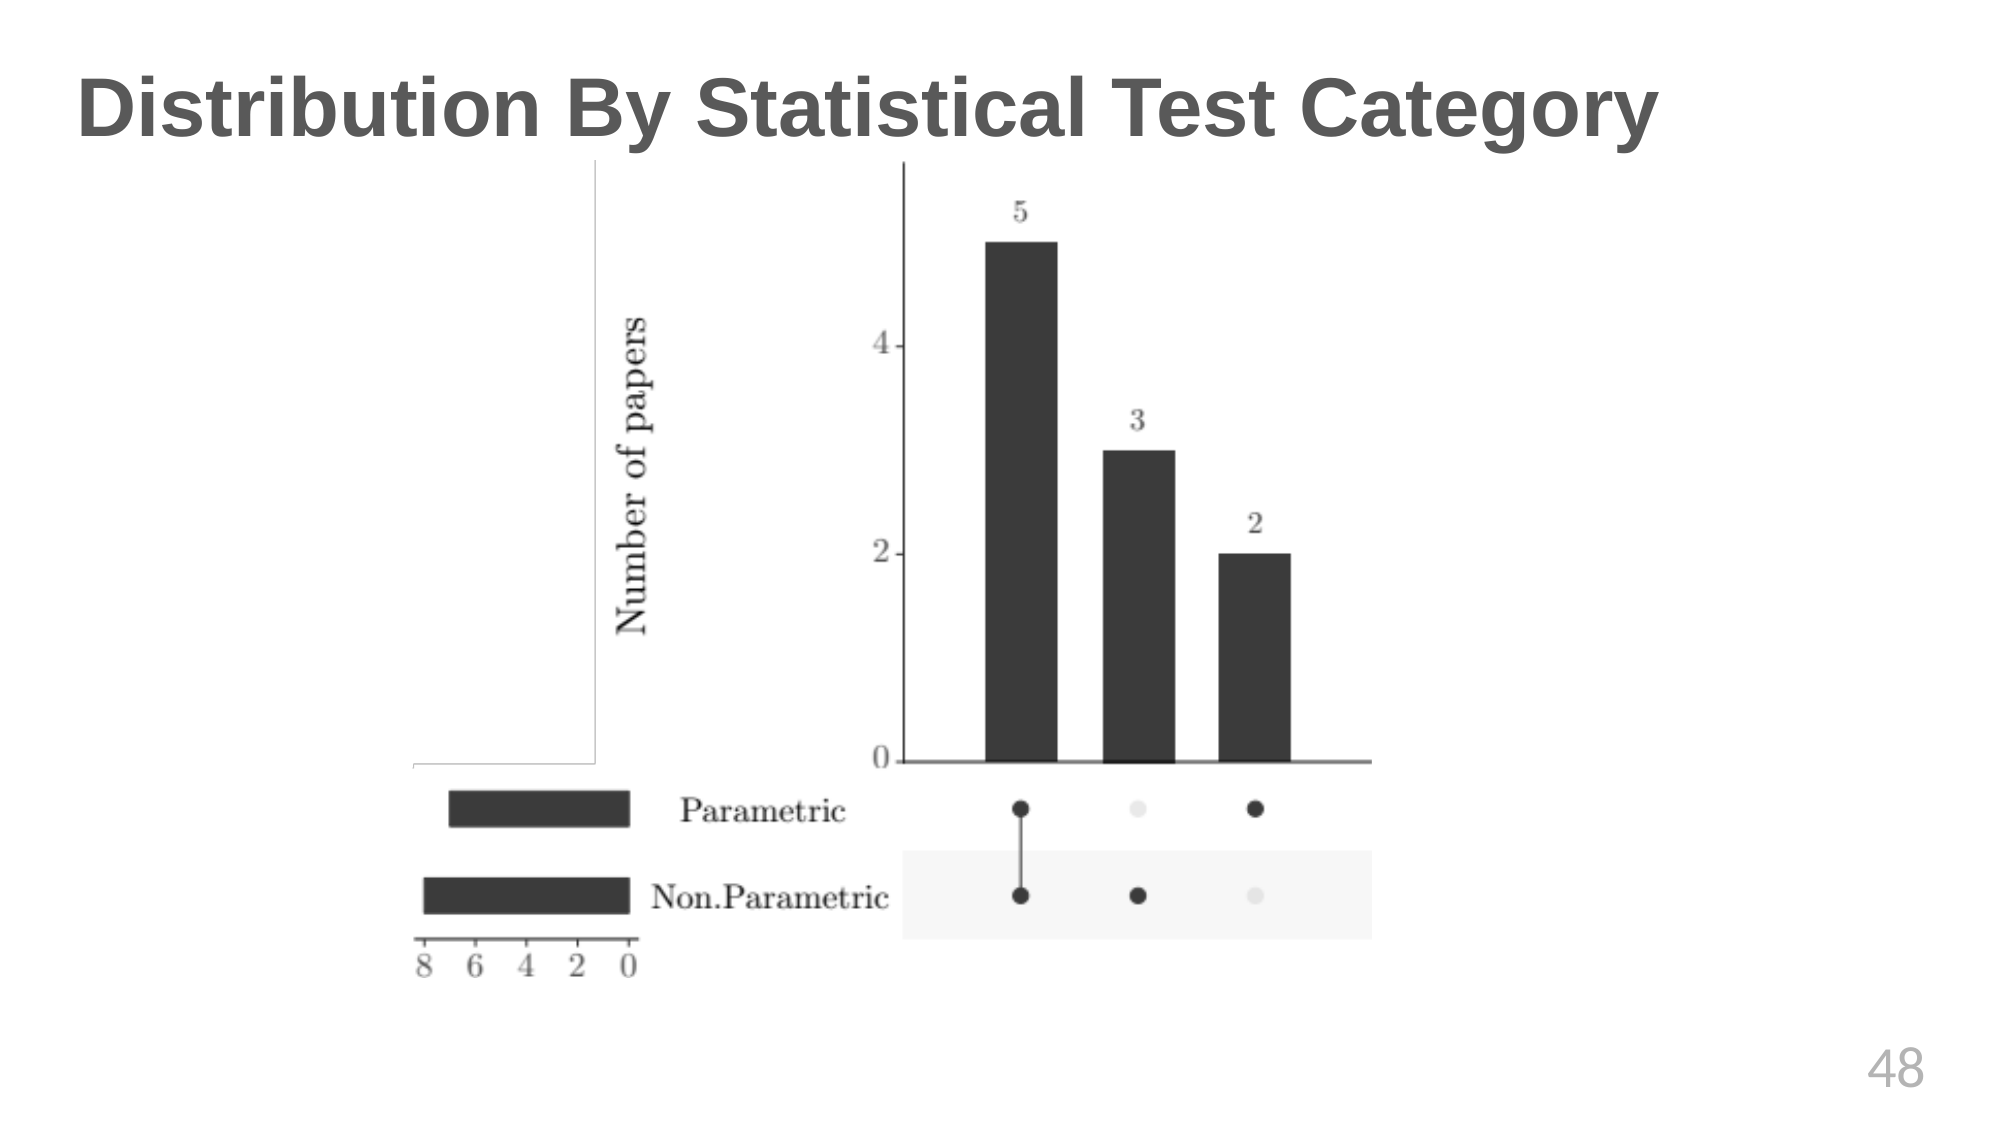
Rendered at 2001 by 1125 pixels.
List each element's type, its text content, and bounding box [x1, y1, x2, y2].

title Distribution By Statistical Test Category [61, 59, 1967, 161]
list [412, 160, 1372, 978]
slide_number 48 [1785, 1034, 1942, 1095]
